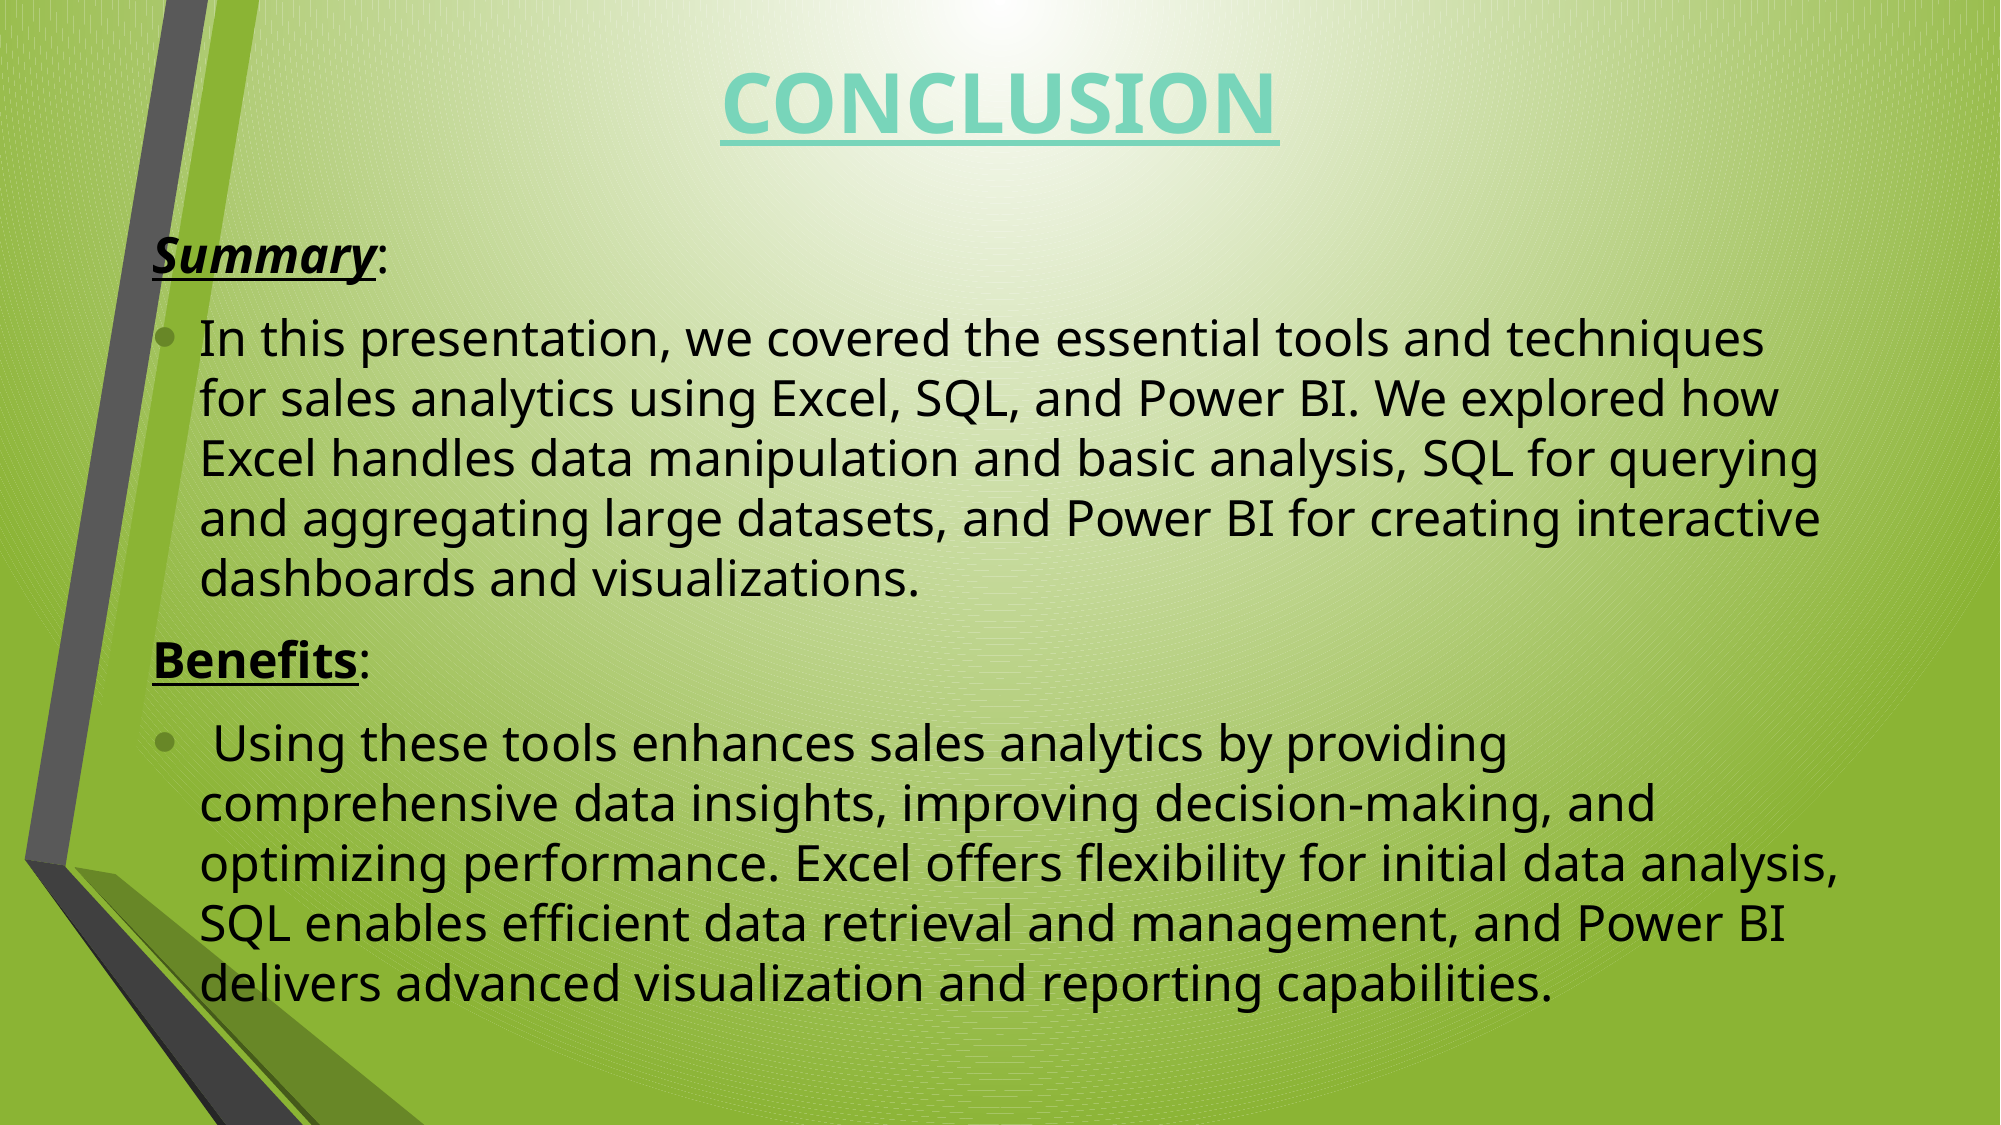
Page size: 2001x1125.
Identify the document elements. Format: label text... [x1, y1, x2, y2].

list Summary: In this presentation, we covered the essential tools and techniques for sales analytics using Excel, SQL, and Power BI. We explored how Excel handles data manipulation and basic analysis, SQL for querying and aggregating large datasets, and Power BI for creating interactive dashboards and visualizations. Benefits: Using these tools enhances sales analytics by providing comprehensive data insights, improving decision-making, and optimizing performance. Excel offers flexibility for initial data analysis, SQL enables efficient data retrieval and management, and Power BI delivers advanced visualization and reporting capabilities. [137, 198, 1863, 1037]
title CONCLUSION [137, 31, 1863, 169]
